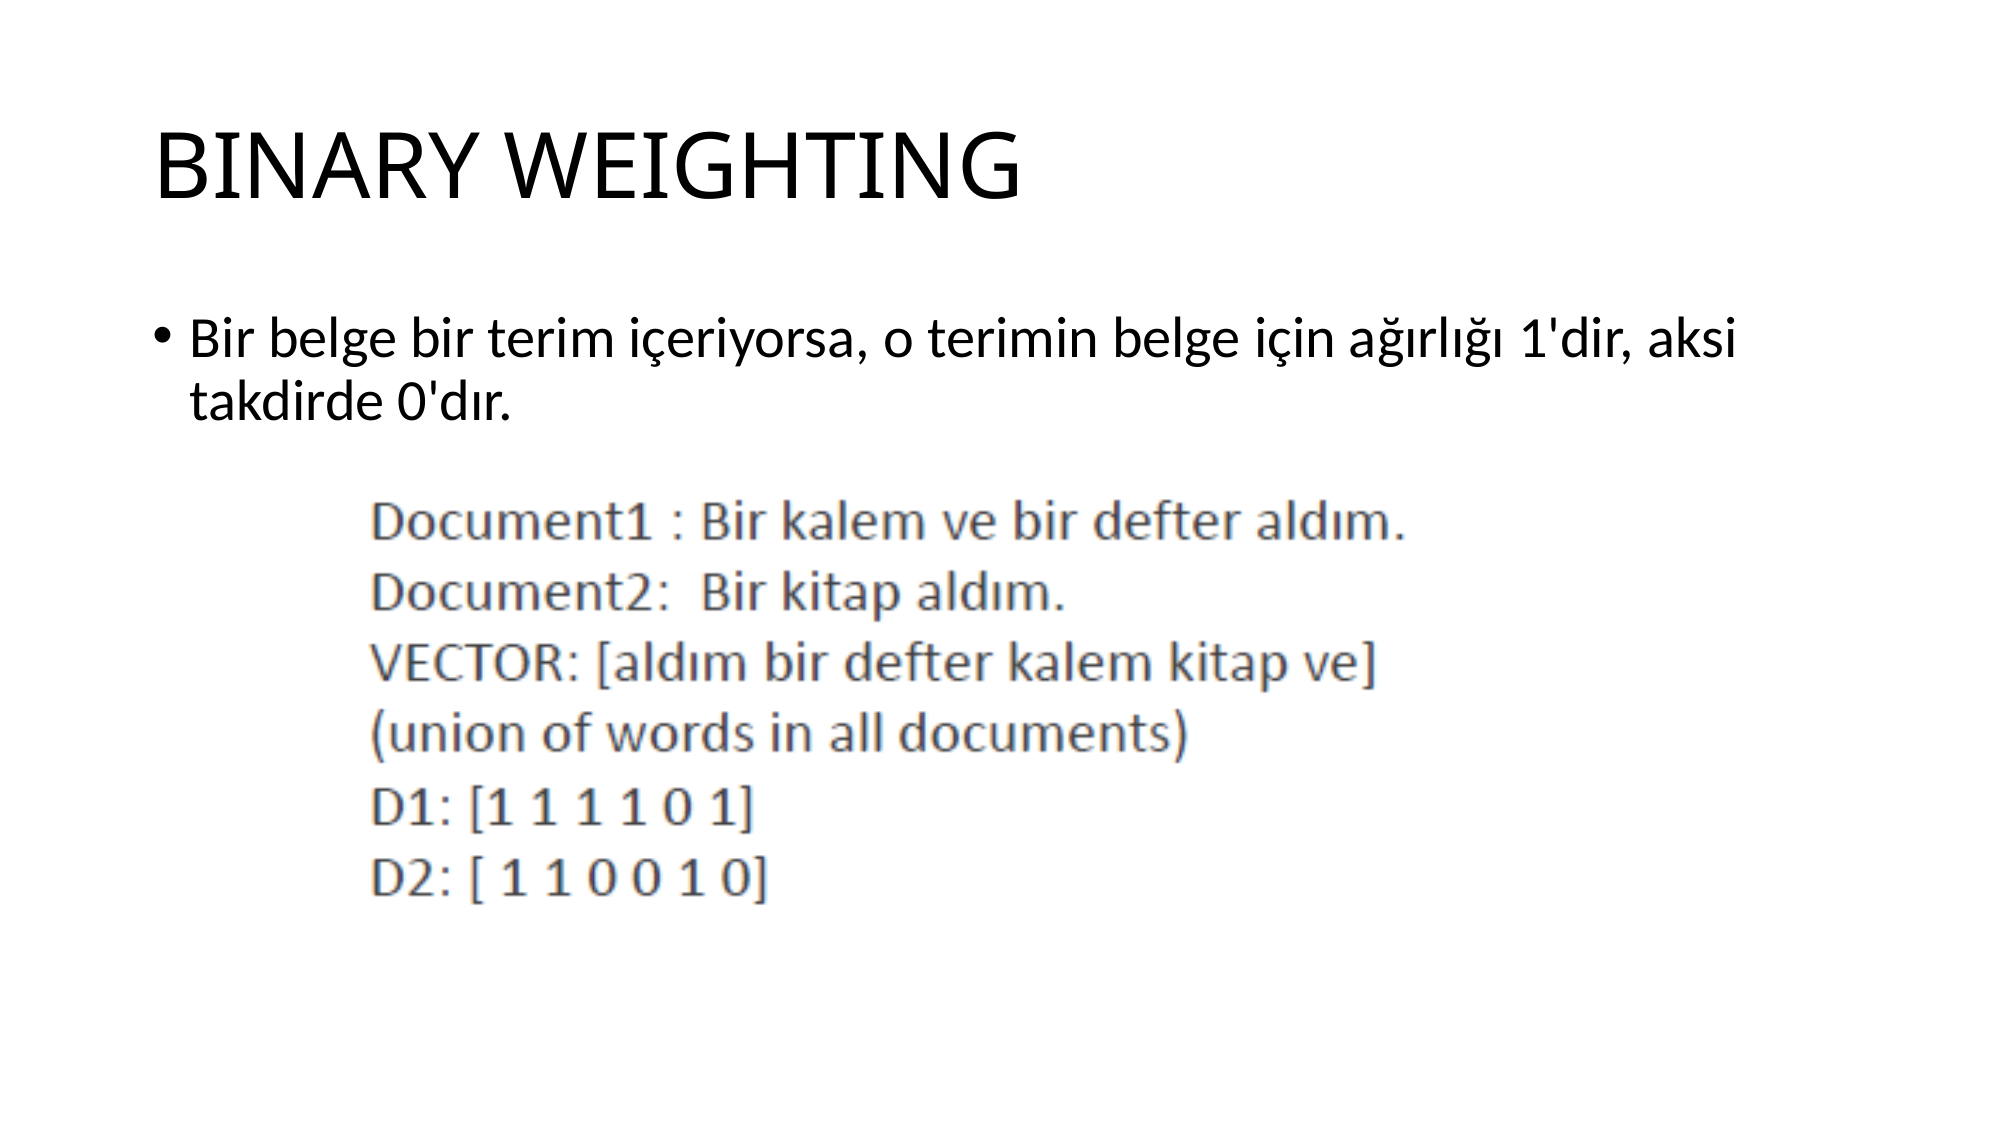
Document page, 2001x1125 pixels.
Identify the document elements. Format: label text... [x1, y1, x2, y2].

list Bir belge bir terim içeriyorsa, o terimin belge için ağırlığı 1'dir, aksi takdirde 0'dır. [137, 299, 1863, 1014]
picture [308, 467, 1637, 987]
title BINARY WEIGHTING [137, 59, 1863, 278]
